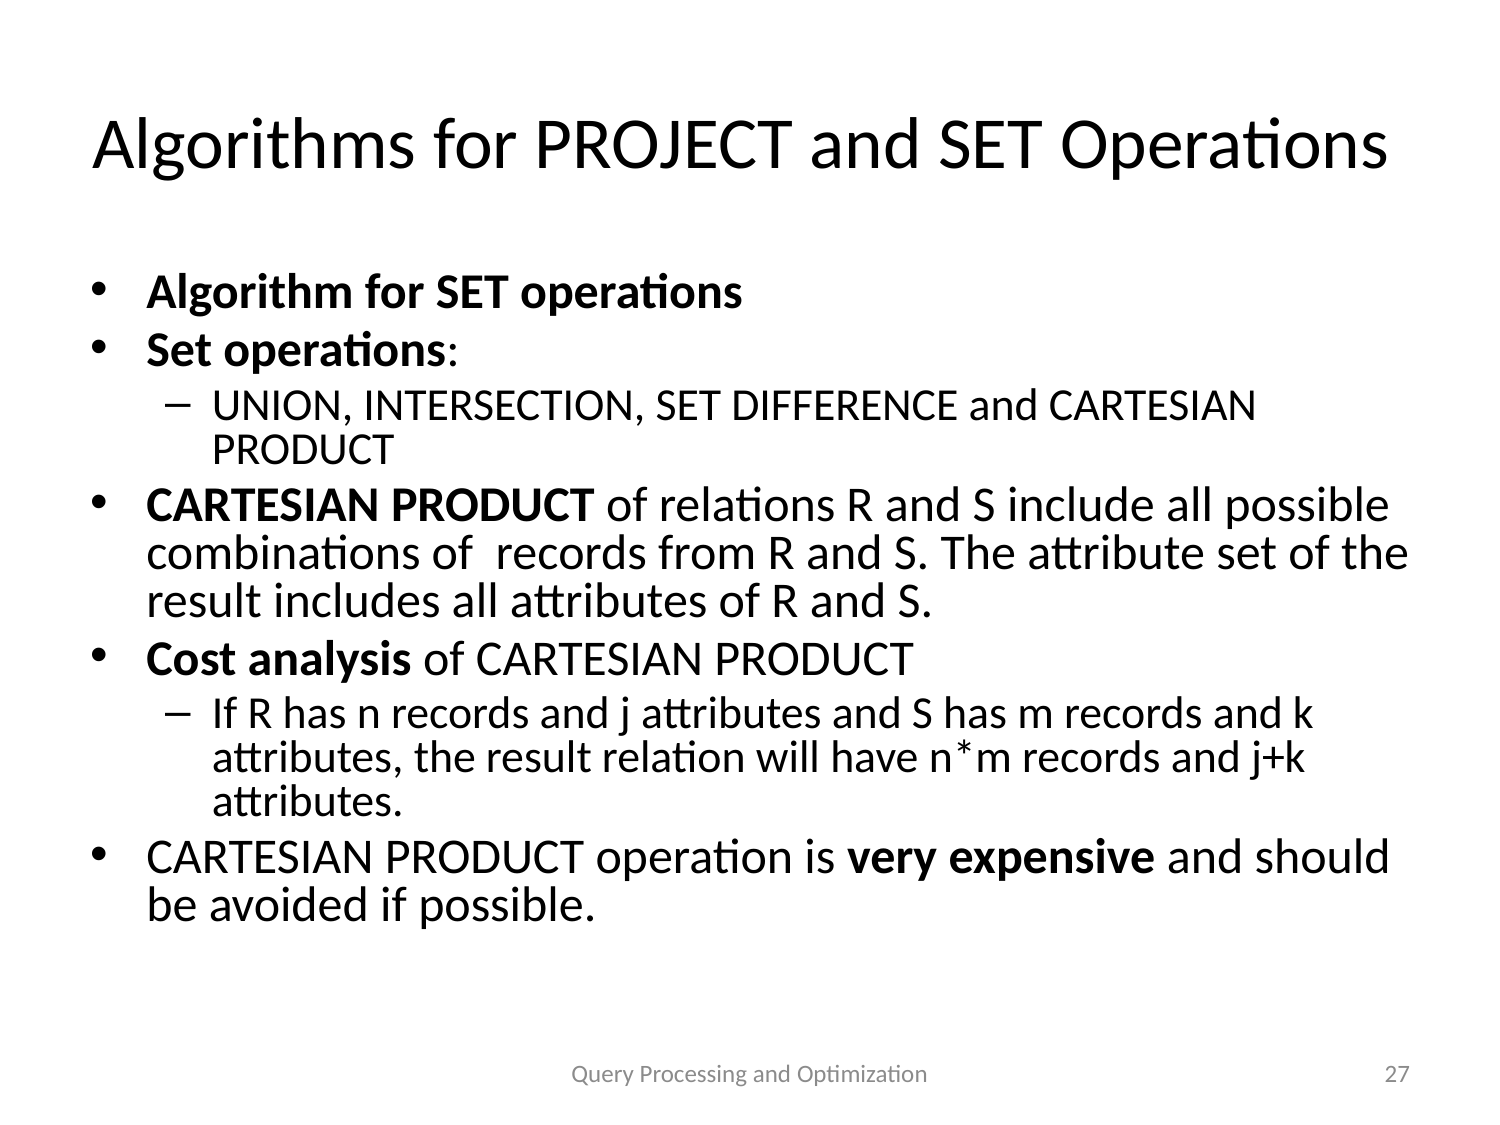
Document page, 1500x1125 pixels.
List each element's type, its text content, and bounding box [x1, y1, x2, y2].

list Algorithm for SET operations Set operations: UNION, INTERSECTION, SET DIFFERENCE and CARTESIAN PRODUCT CARTESIAN PRODUCT of relations R and S include all possible combinations of records from R and S. The attribute set of the result includes all attributes of R and S. Cost analysis of CARTESIAN PRODUCT If R has n records and j attributes and S has m records and k attributes, the result relation will have n*m records and j+k attributes. CARTESIAN PRODUCT operation is very expensive and should be avoided if possible. [75, 262, 1425, 1005]
footer Query Processing and Optimization [512, 1042, 988, 1103]
title Algorithms for PROJECT and SET Operations [75, 45, 1425, 233]
slide_number 27 [1074, 1042, 1425, 1103]
